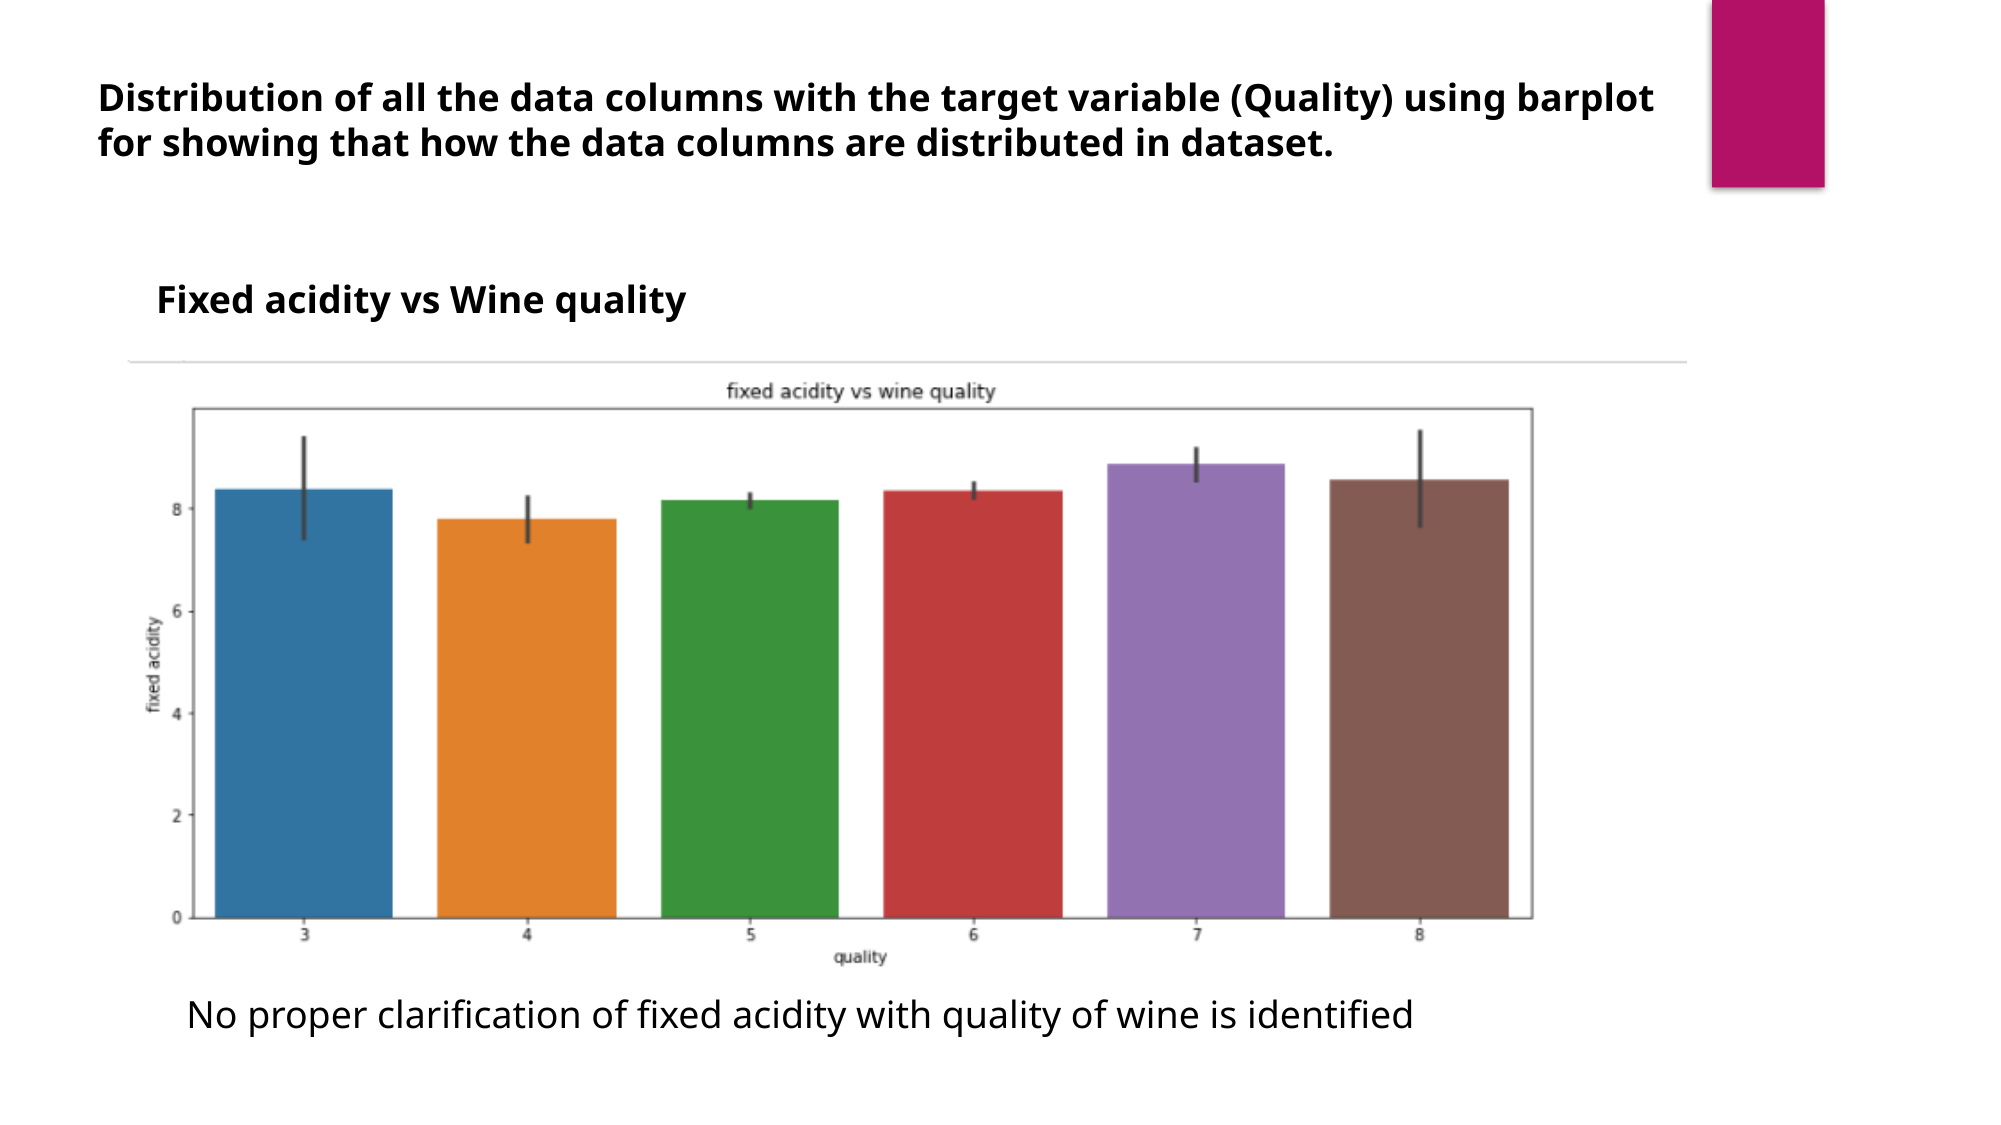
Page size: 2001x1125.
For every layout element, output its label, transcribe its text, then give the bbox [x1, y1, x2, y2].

text_box Distribution of all the data columns with the target variable (Quality) using barplot for showing that how the data columns are distributed in dataset. [82, 66, 1687, 172]
text_box No proper clarification of fixed acidity with quality of wine is identified [171, 995, 1687, 1044]
text_box Fixed acidity vs Wine quality [141, 268, 744, 329]
picture [82, 359, 1688, 984]
